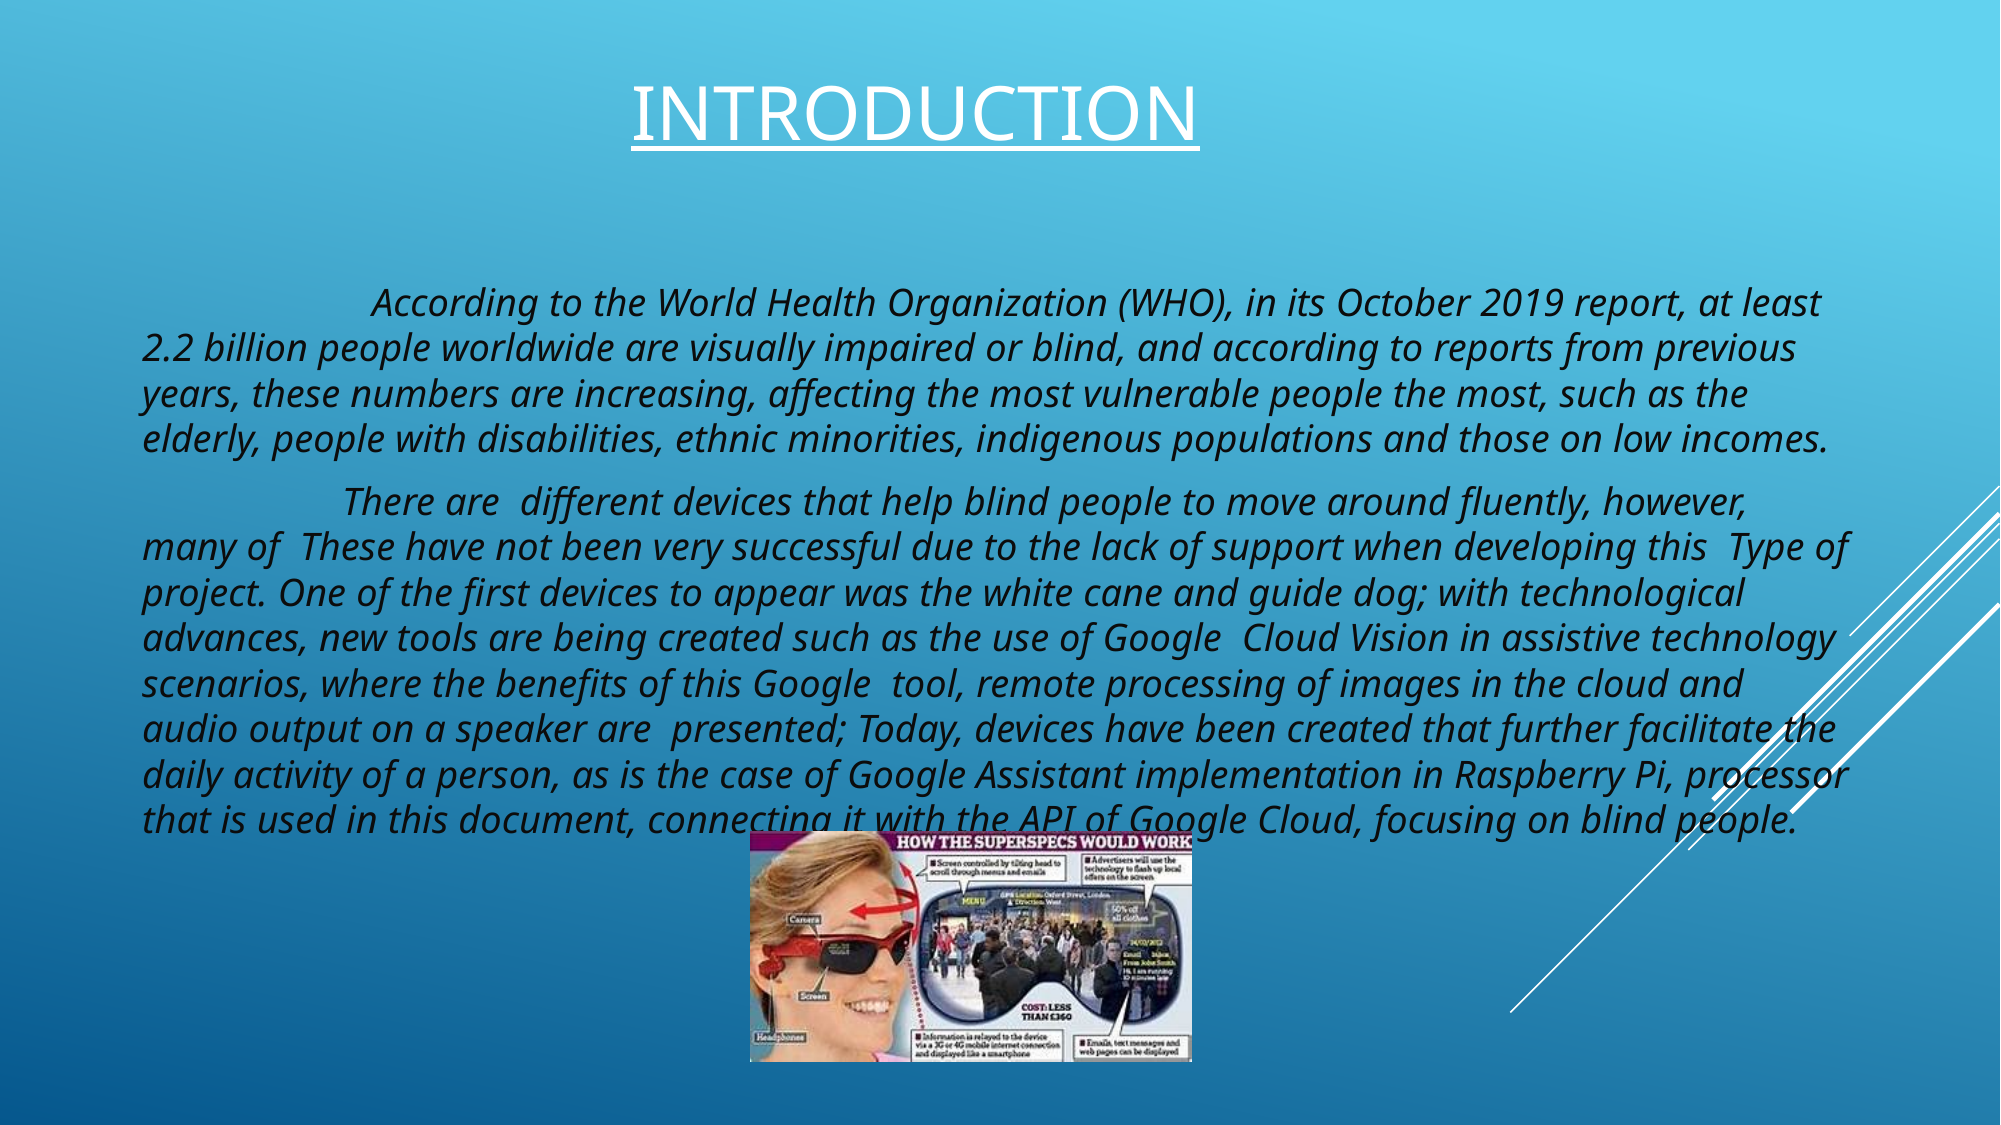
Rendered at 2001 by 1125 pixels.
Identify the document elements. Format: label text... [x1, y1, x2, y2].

picture [749, 831, 1192, 1062]
list According to the World Health Organization (WHO), in its October 2019 report, at least 2.2 billion people worldwide are visually impaired or blind, and according to reports from previous years, these numbers are increasing, affecting the most vulnerable people the most, such as the elderly, people with disabilities, ethnic minorities, indigenous populations and those on low incomes. There are different devices that help blind people to move around fluently, however, many of These have not been very successful due to the lack of support when developing this Type of project. One of the first devices to appear was the white cane and guide dog; with technological advances, new tools are being created such as the use of Google Cloud Vision in assistive technology scenarios, where the benefits of this Google tool, remote processing of images in the cloud and audio output on a speaker are presented; Today, devices have been created that further facilitate the daily activity of a person, as is the case of Google Assistant implementation in Raspberry Pi, processor that is used in this document, connecting it with the API of Google Cloud, focusing on blind people. [127, 226, 1868, 894]
title INTRODUCTION [215, 27, 1616, 193]
